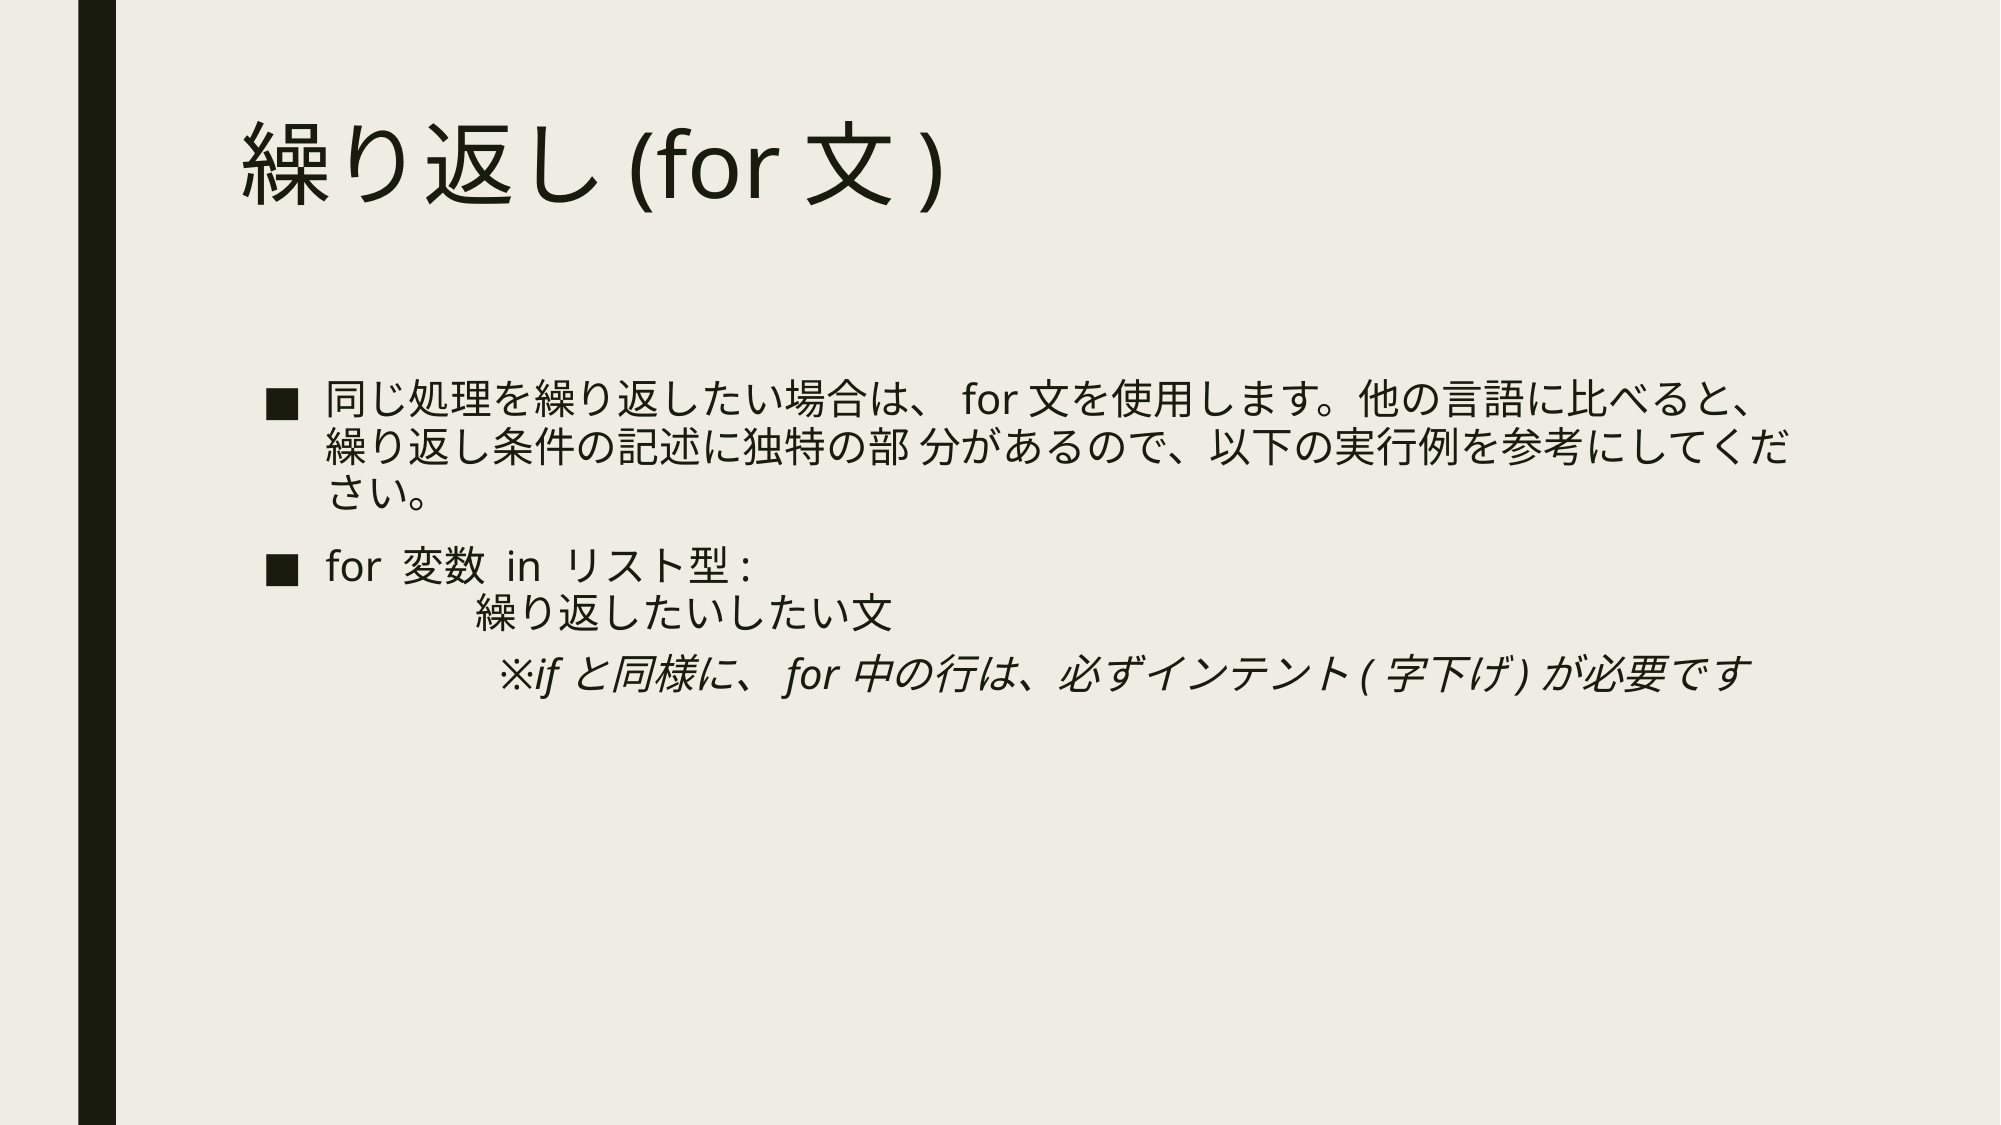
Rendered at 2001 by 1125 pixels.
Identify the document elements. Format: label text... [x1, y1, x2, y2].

list 同じ処理を繰り返したい場合は、for文を使用します。他の言語に比べると、繰り返し条件の記述に独特の部 分があるので、以下の実行例を参考にしてください。 for 変数 in リスト型: 繰り返したいしたい文 ※ifと同様に、for中の行は、必ずインテント(字下げ)が必要です [247, 369, 1823, 958]
title 繰り返し(for文) [225, 112, 1800, 318]
